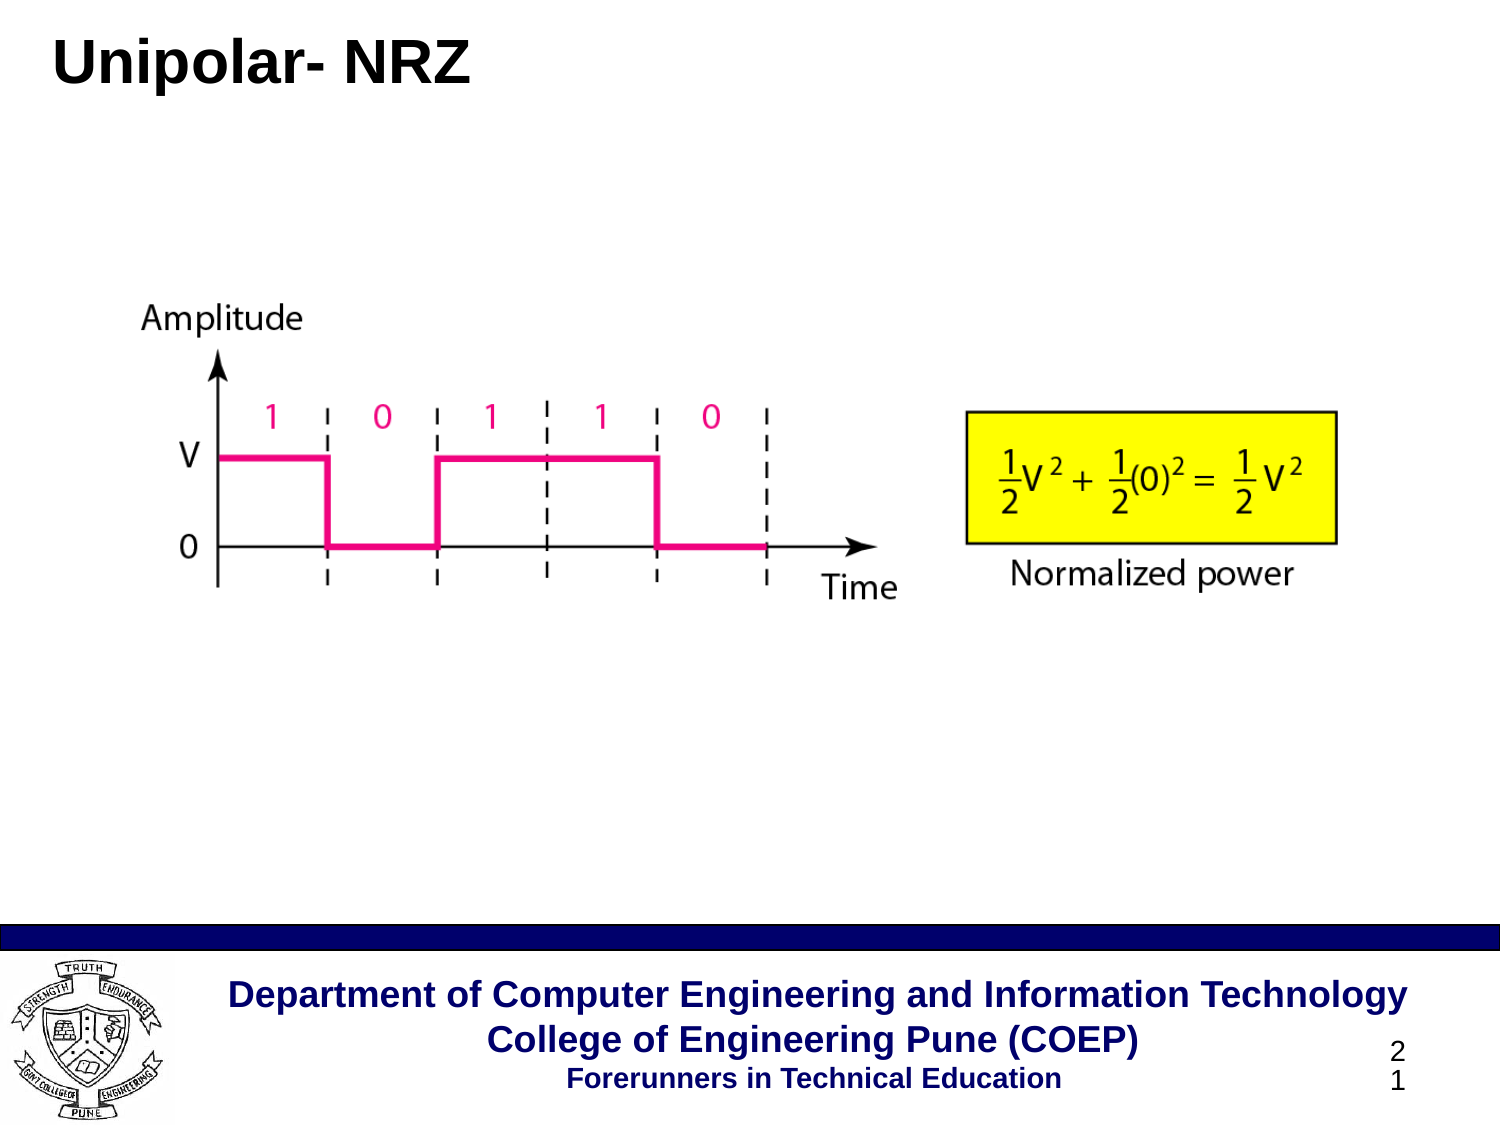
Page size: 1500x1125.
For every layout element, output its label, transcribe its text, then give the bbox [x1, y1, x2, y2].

text_box [0, 924, 1500, 950]
title Unipolar- NRZ [37, 24, 1426, 93]
picture [140, 299, 1338, 609]
text_box 21 [1374, 1024, 1425, 1088]
text_box [112, 99, 1350, 635]
picture [0, 954, 176, 1125]
